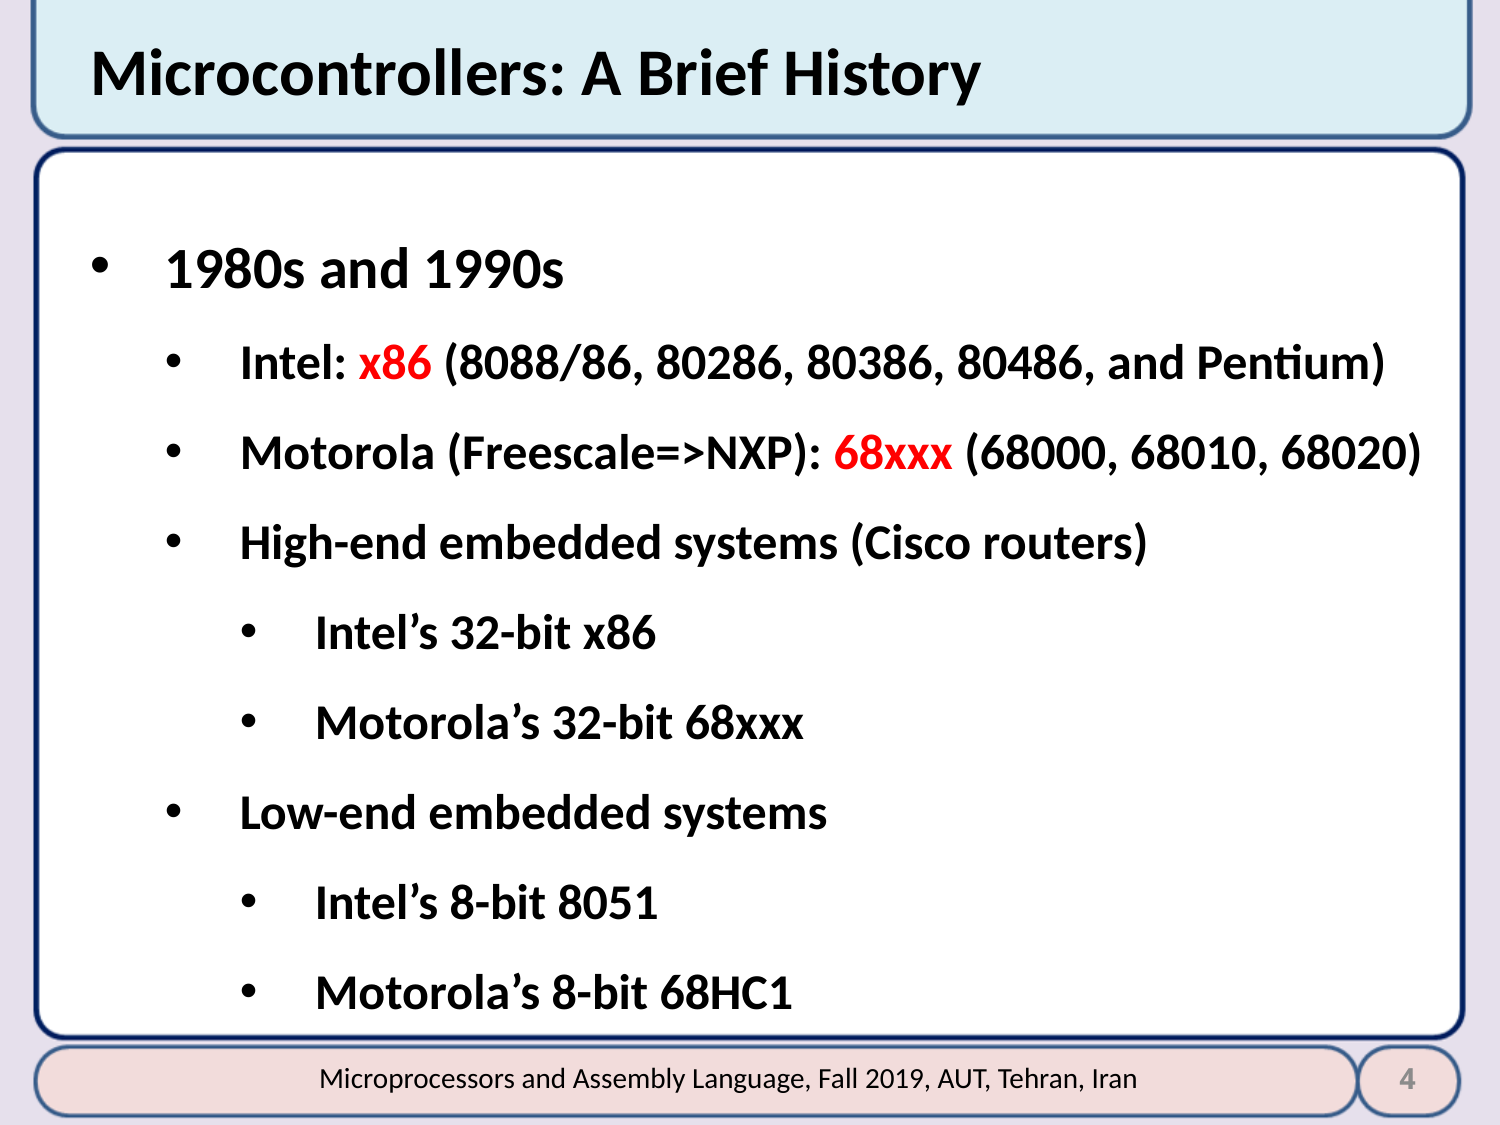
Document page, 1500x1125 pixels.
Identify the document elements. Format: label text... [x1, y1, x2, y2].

title Microcontrollers: A Brief History [75, 0, 1425, 138]
text_box Microprocessors and Assembly Language, Fall 2019, AUT, Tehran, Iran [162, 1051, 1288, 1102]
picture [0, 0, 1500, 1125]
text_box 1980s and 1990s Intel: x86 (8088/86, 80286, 80386, 80486, and Pentium) Motorola (Freescale=>NXP): 68xxx (68000, 68010, 68020) High-end embedded systems (Cisco routers) Intel’s 32-bit x86 Motorola’s 32-bit 68xxx Low-end embedded systems Intel’s 8-bit 8051 Motorola’s 8-bit 68HC1 [75, 187, 1463, 1125]
